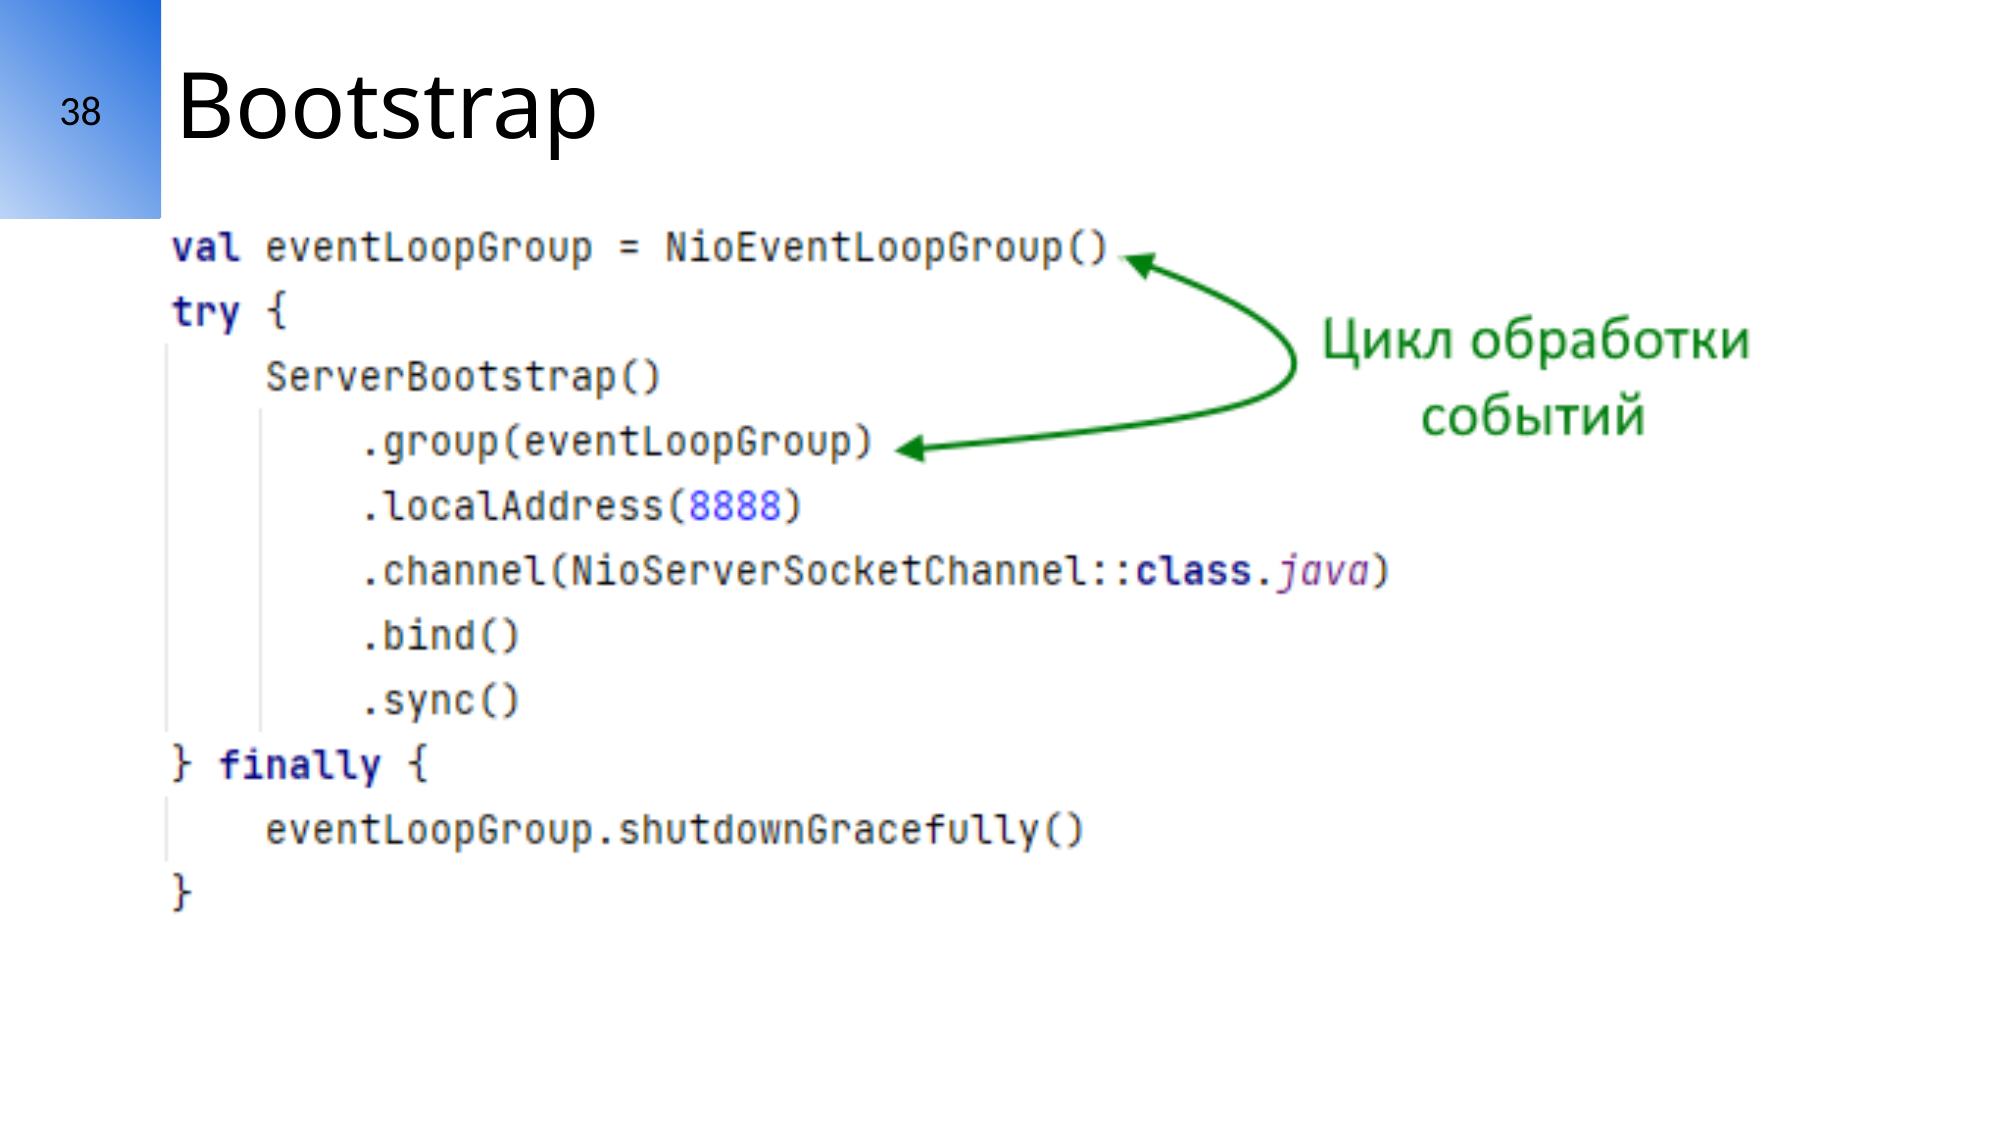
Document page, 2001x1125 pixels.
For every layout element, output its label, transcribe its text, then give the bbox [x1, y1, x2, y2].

title Bootstrap [160, 0, 2000, 219]
slide_number 38 [0, 0, 160, 219]
picture [160, 218, 1965, 927]
